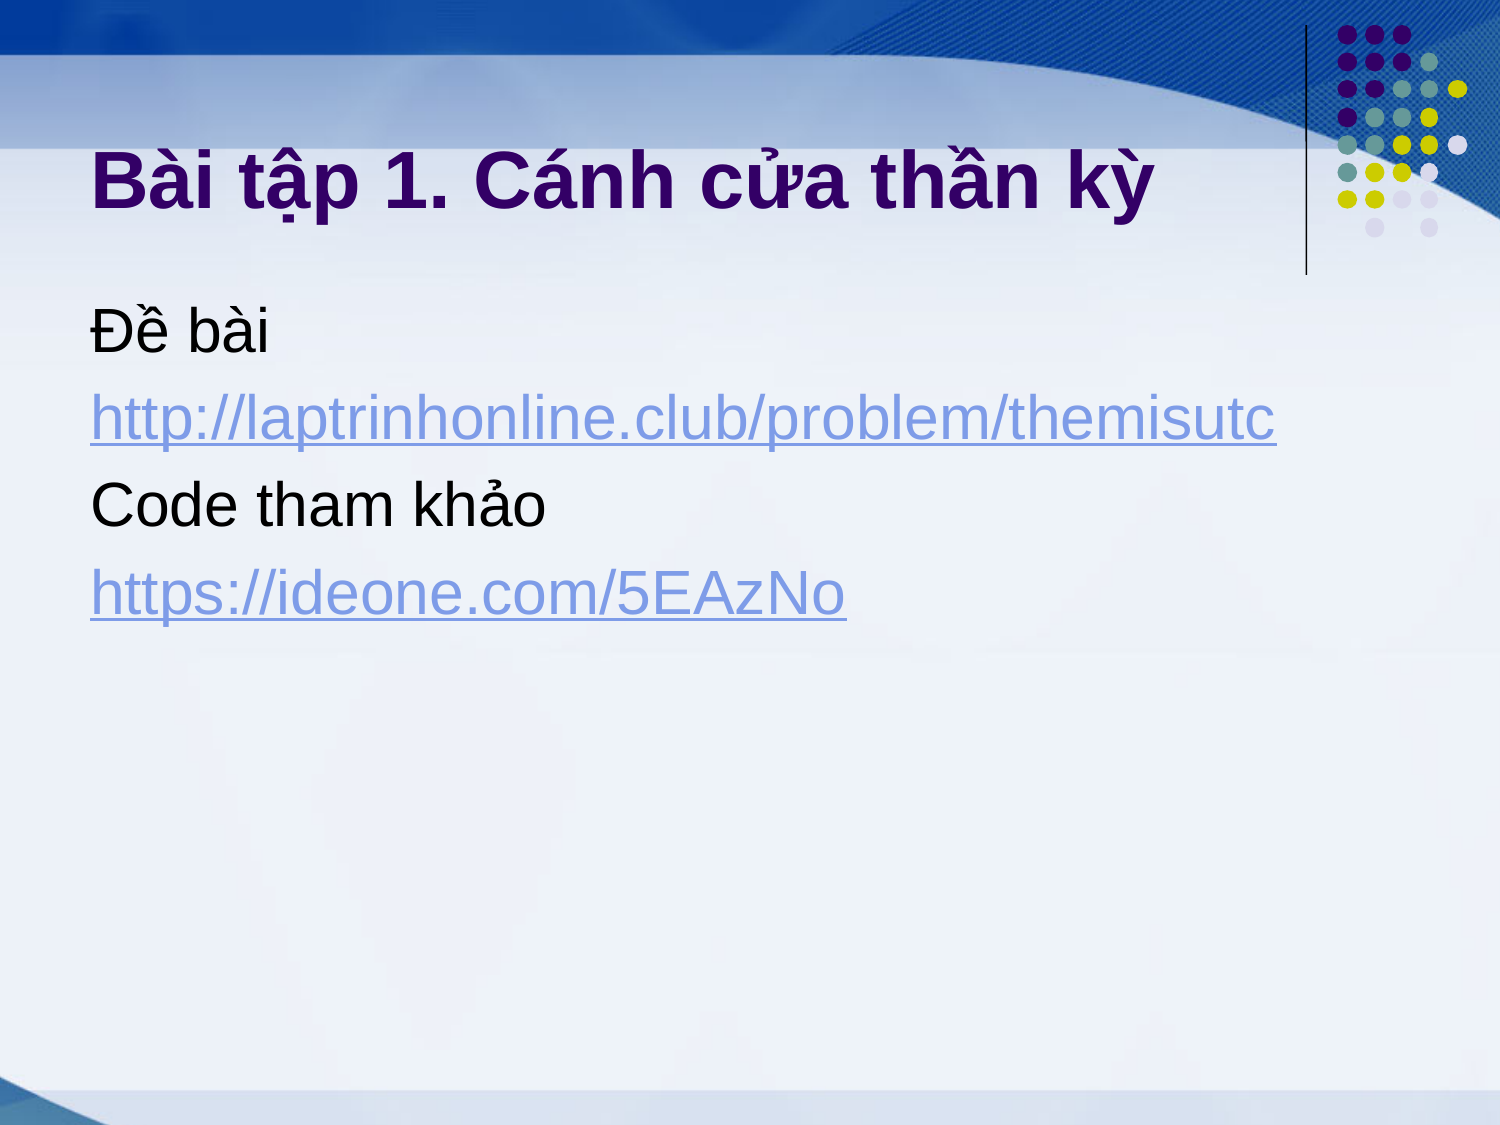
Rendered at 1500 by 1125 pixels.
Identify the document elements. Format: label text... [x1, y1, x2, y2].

list Đề bài http://laptrinhonline.club/problem/themisutc Code tham khảo https://ideone.com/5EAzNo [75, 282, 1425, 1006]
title Bài tập 1. Cánh cửa thần kỳ [75, 20, 1313, 233]
picture [0, 0, 1500, 1125]
